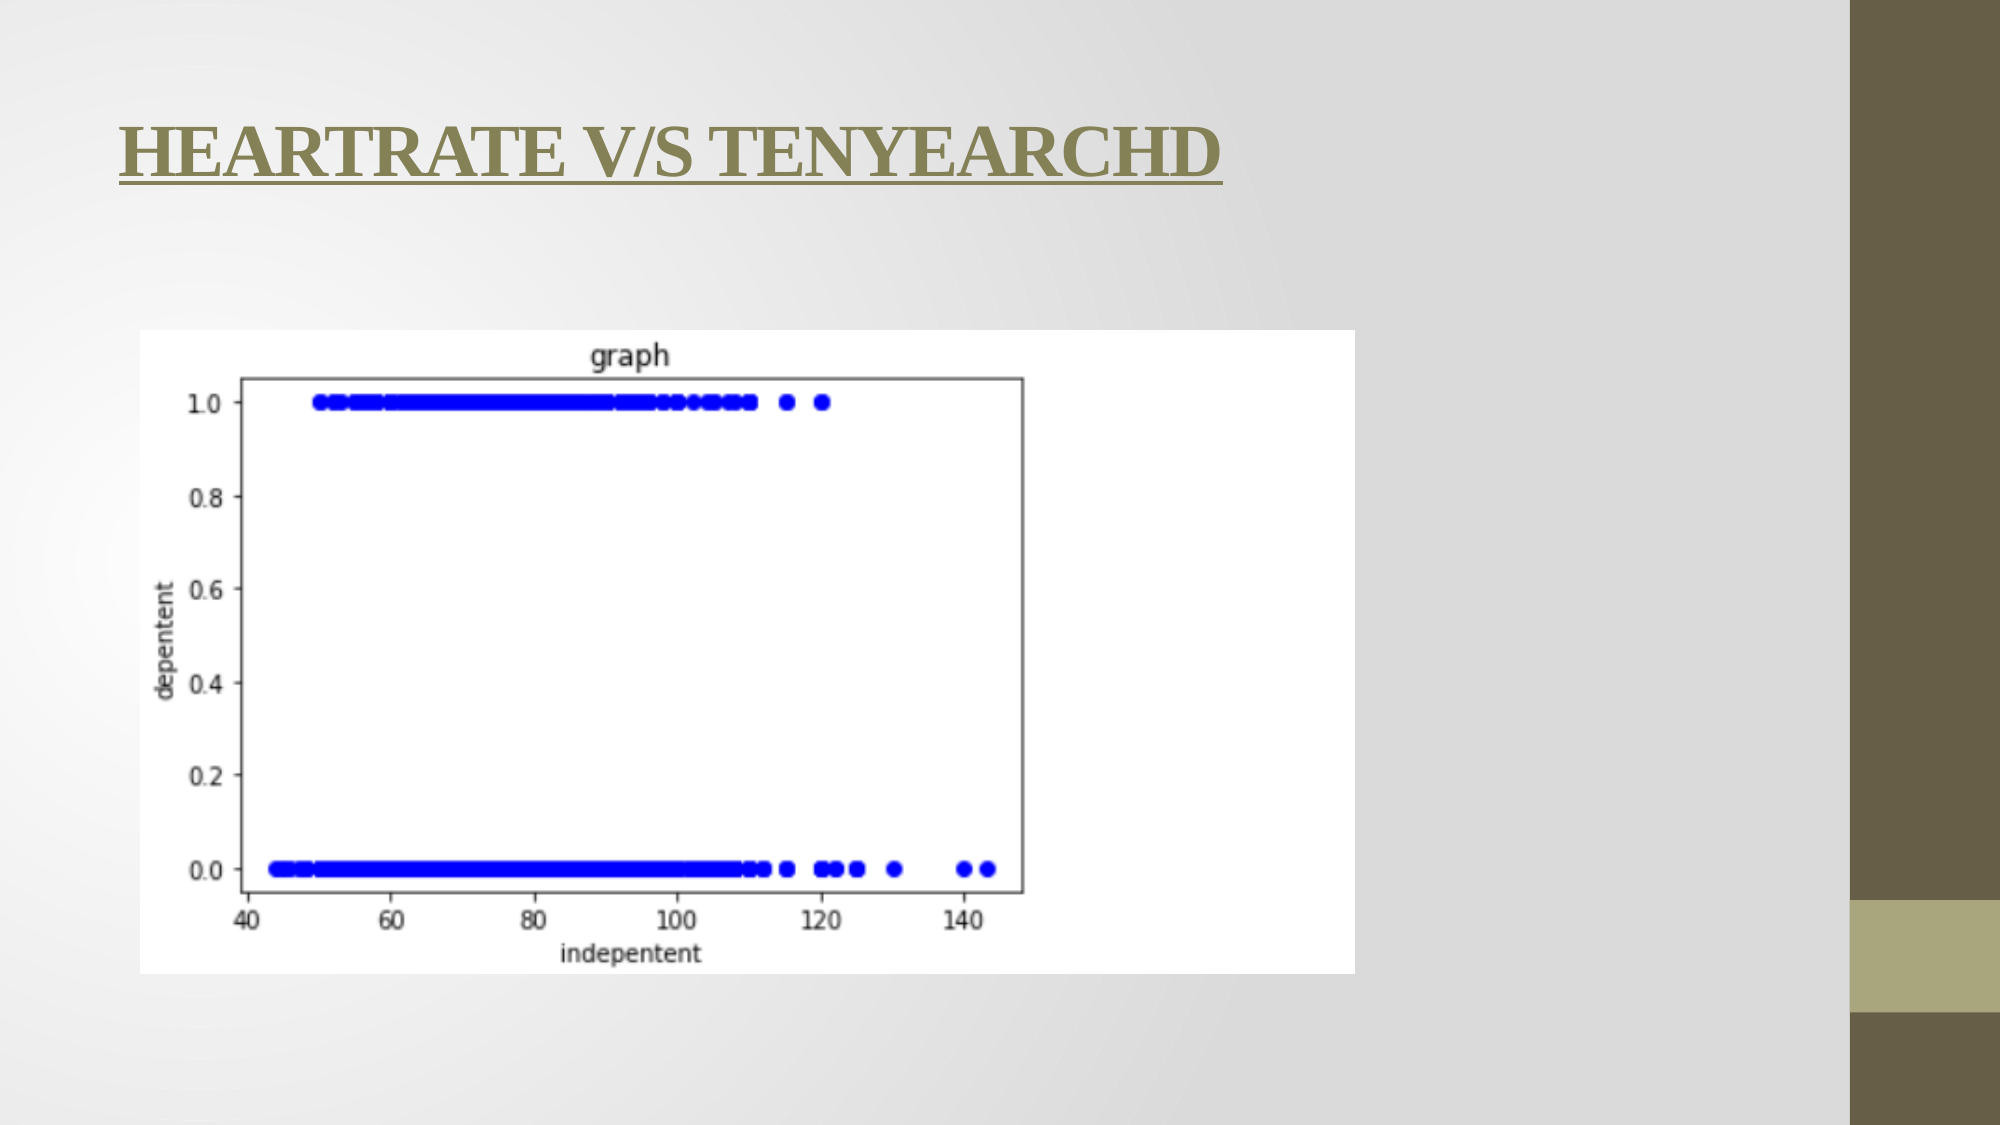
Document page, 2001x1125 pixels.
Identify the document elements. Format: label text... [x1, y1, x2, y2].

picture [139, 330, 1355, 975]
title HEARTRATE V/S TENYEARCHD [103, 94, 1780, 287]
